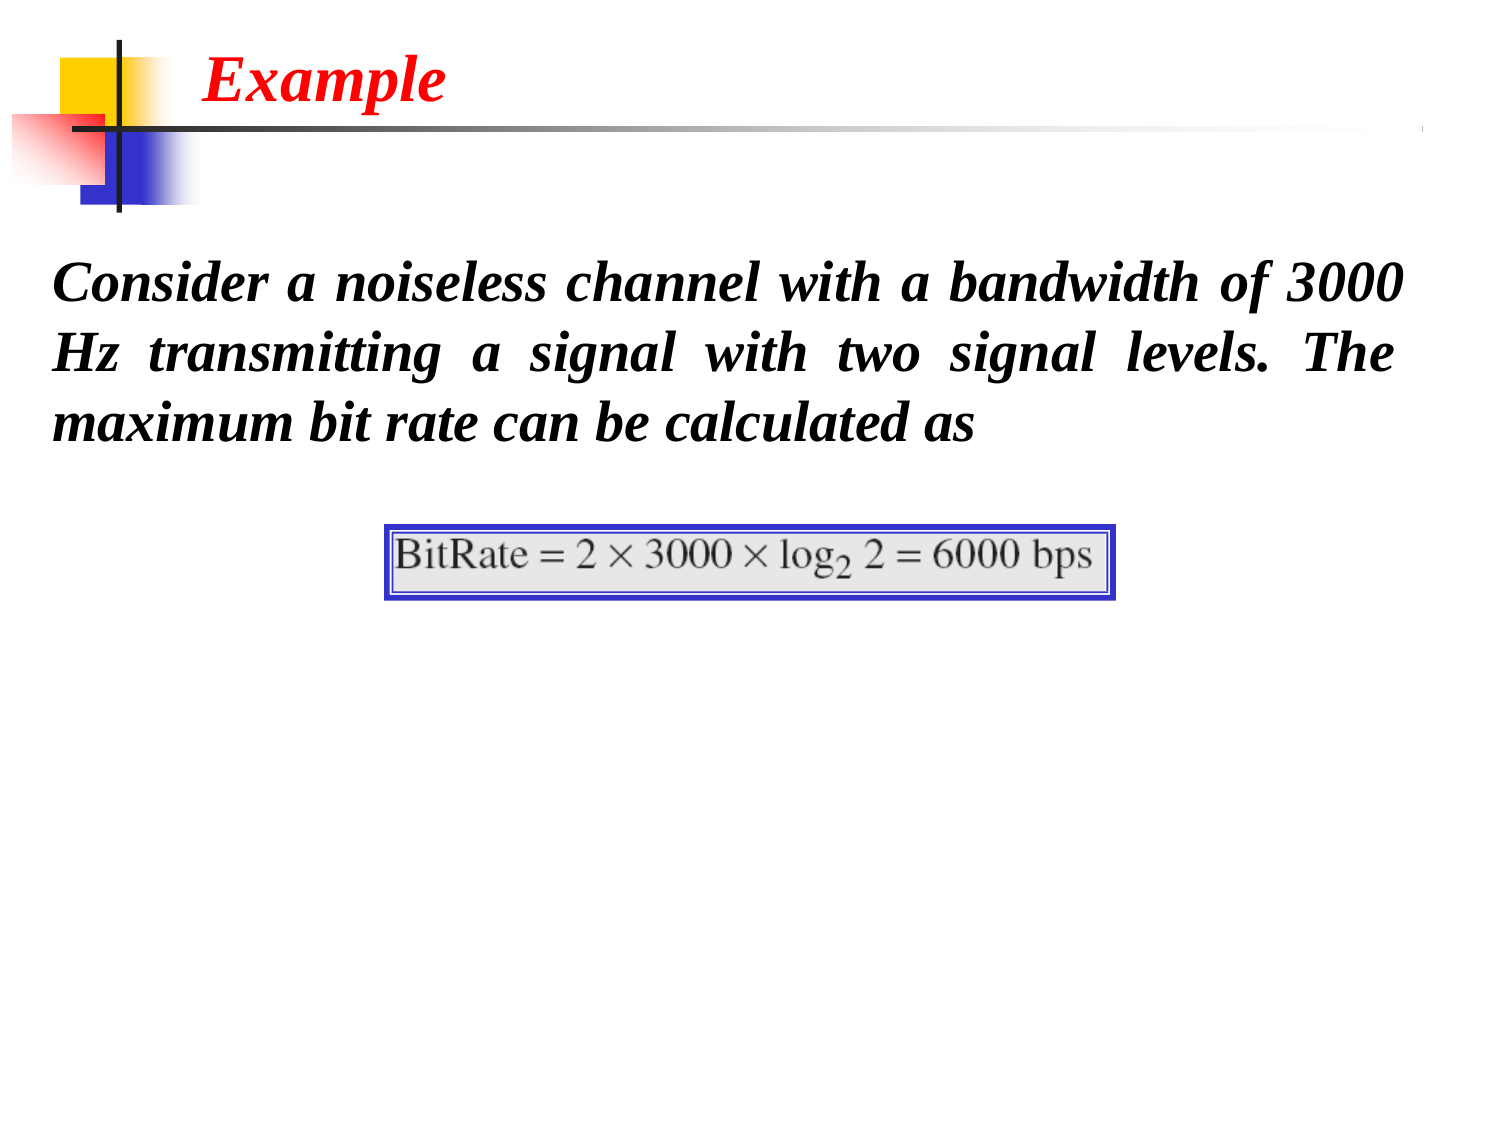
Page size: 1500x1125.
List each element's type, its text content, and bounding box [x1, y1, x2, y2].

text_box Example [200, 33, 450, 116]
picture [12, 57, 1423, 205]
text_box Consider a noiseless channel with a bandwidth of 3000 Hz transmitting a signal with two signal levels. The maximum bit rate can be calculated as [50, 240, 1425, 453]
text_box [383, 523, 1117, 601]
